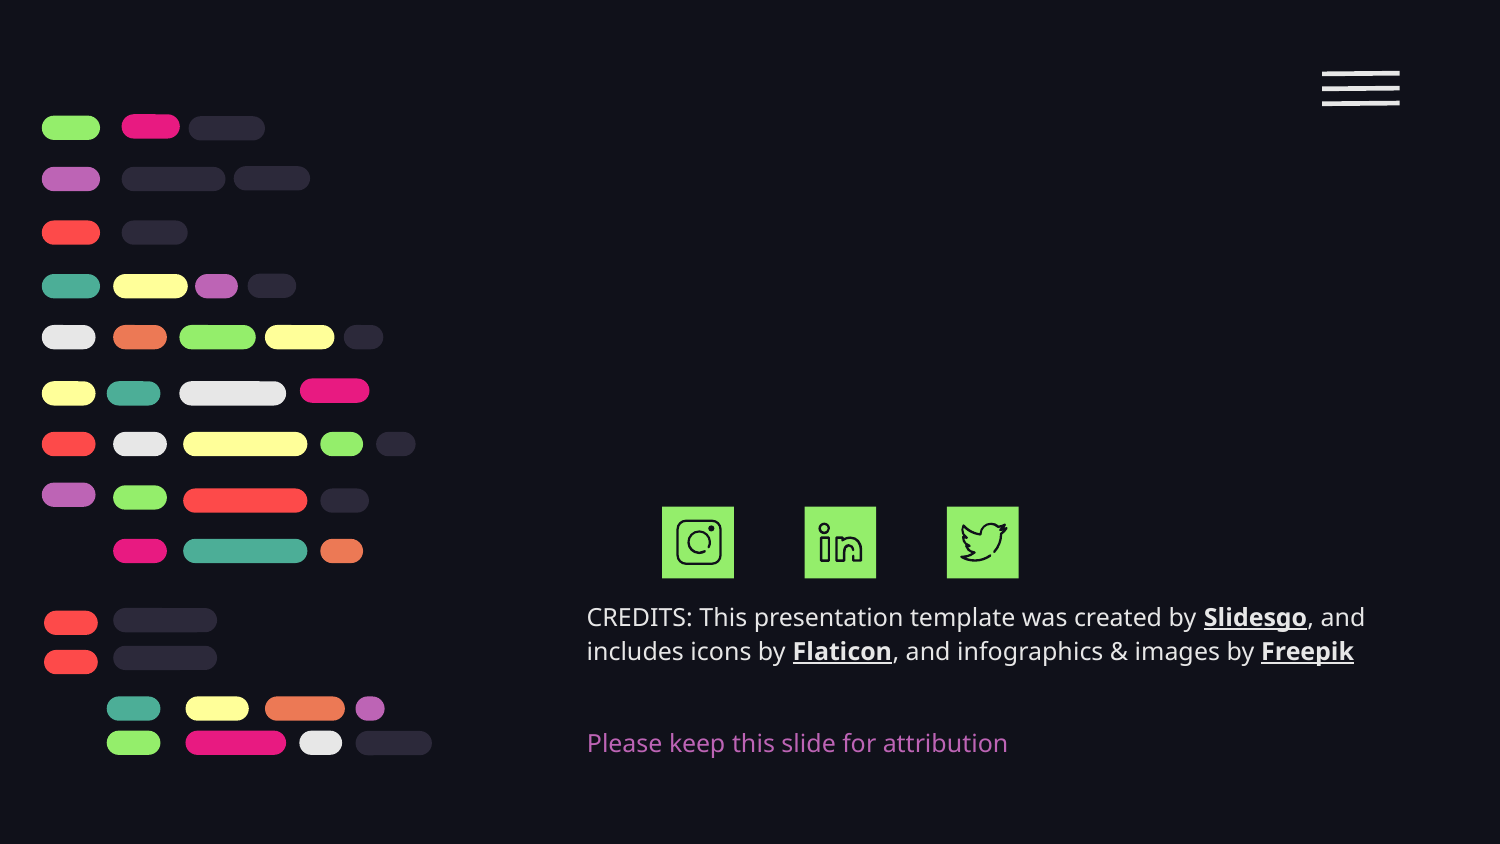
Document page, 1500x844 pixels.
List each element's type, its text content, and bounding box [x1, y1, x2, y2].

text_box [676, 519, 722, 566]
text_box Please keep this slide for attribution [571, 712, 1253, 756]
text_box [960, 522, 1008, 562]
text_box [946, 506, 1019, 579]
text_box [1321, 72, 1400, 104]
text_box [804, 506, 877, 579]
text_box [41, 113, 433, 756]
text_box [662, 506, 734, 579]
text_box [818, 522, 863, 563]
